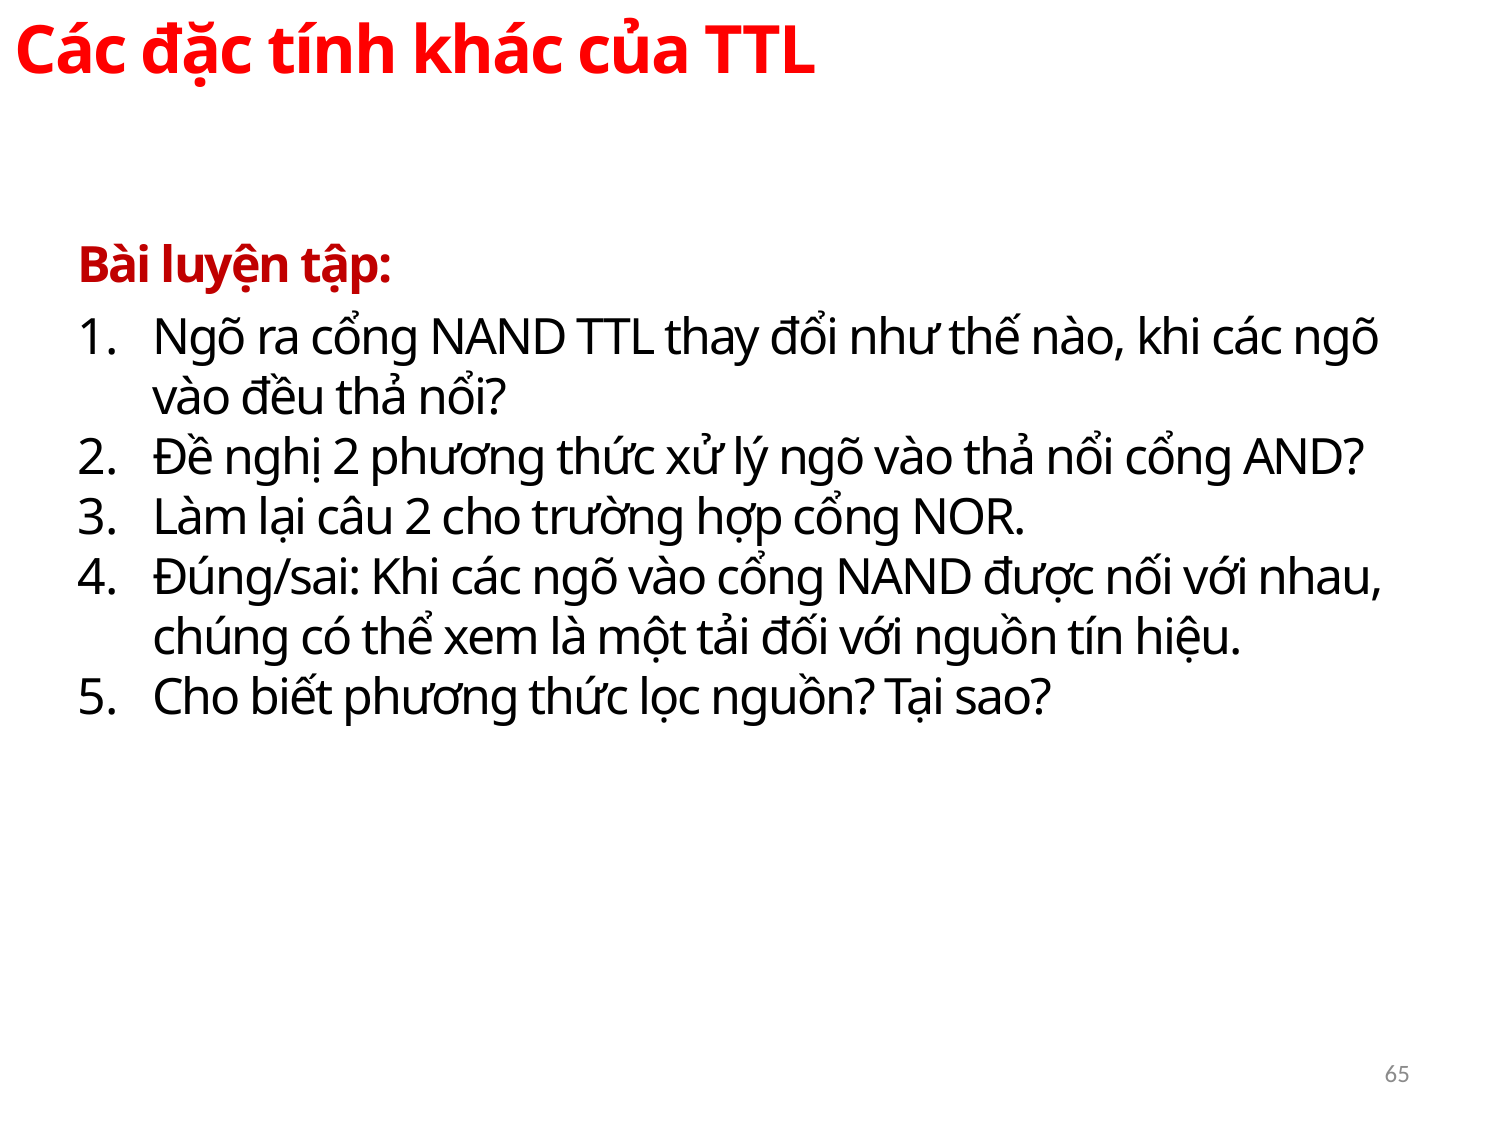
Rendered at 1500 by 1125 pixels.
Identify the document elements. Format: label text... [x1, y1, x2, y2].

text_box Các đặc tính khác của TTL [0, 0, 1313, 95]
slide_number 65 [1074, 1042, 1425, 1103]
text_box Bài luyện tập: Ngõ ra cổng NAND TTL thay đổi như thế nào, khi các ngõ vào đều thả nổi? Đề nghị 2 phương thức xử lý ngõ vào thả nổi cổng AND? Làm lại câu 2 cho trường hợp cổng NOR. Đúng/sai: Khi các ngõ vào cổng NAND được nối với nhau, chúng có thể xem là một tải đối với nguồn tín hiệu. Cho biết phương thức lọc nguồn? Tại sao? [62, 225, 1463, 733]
